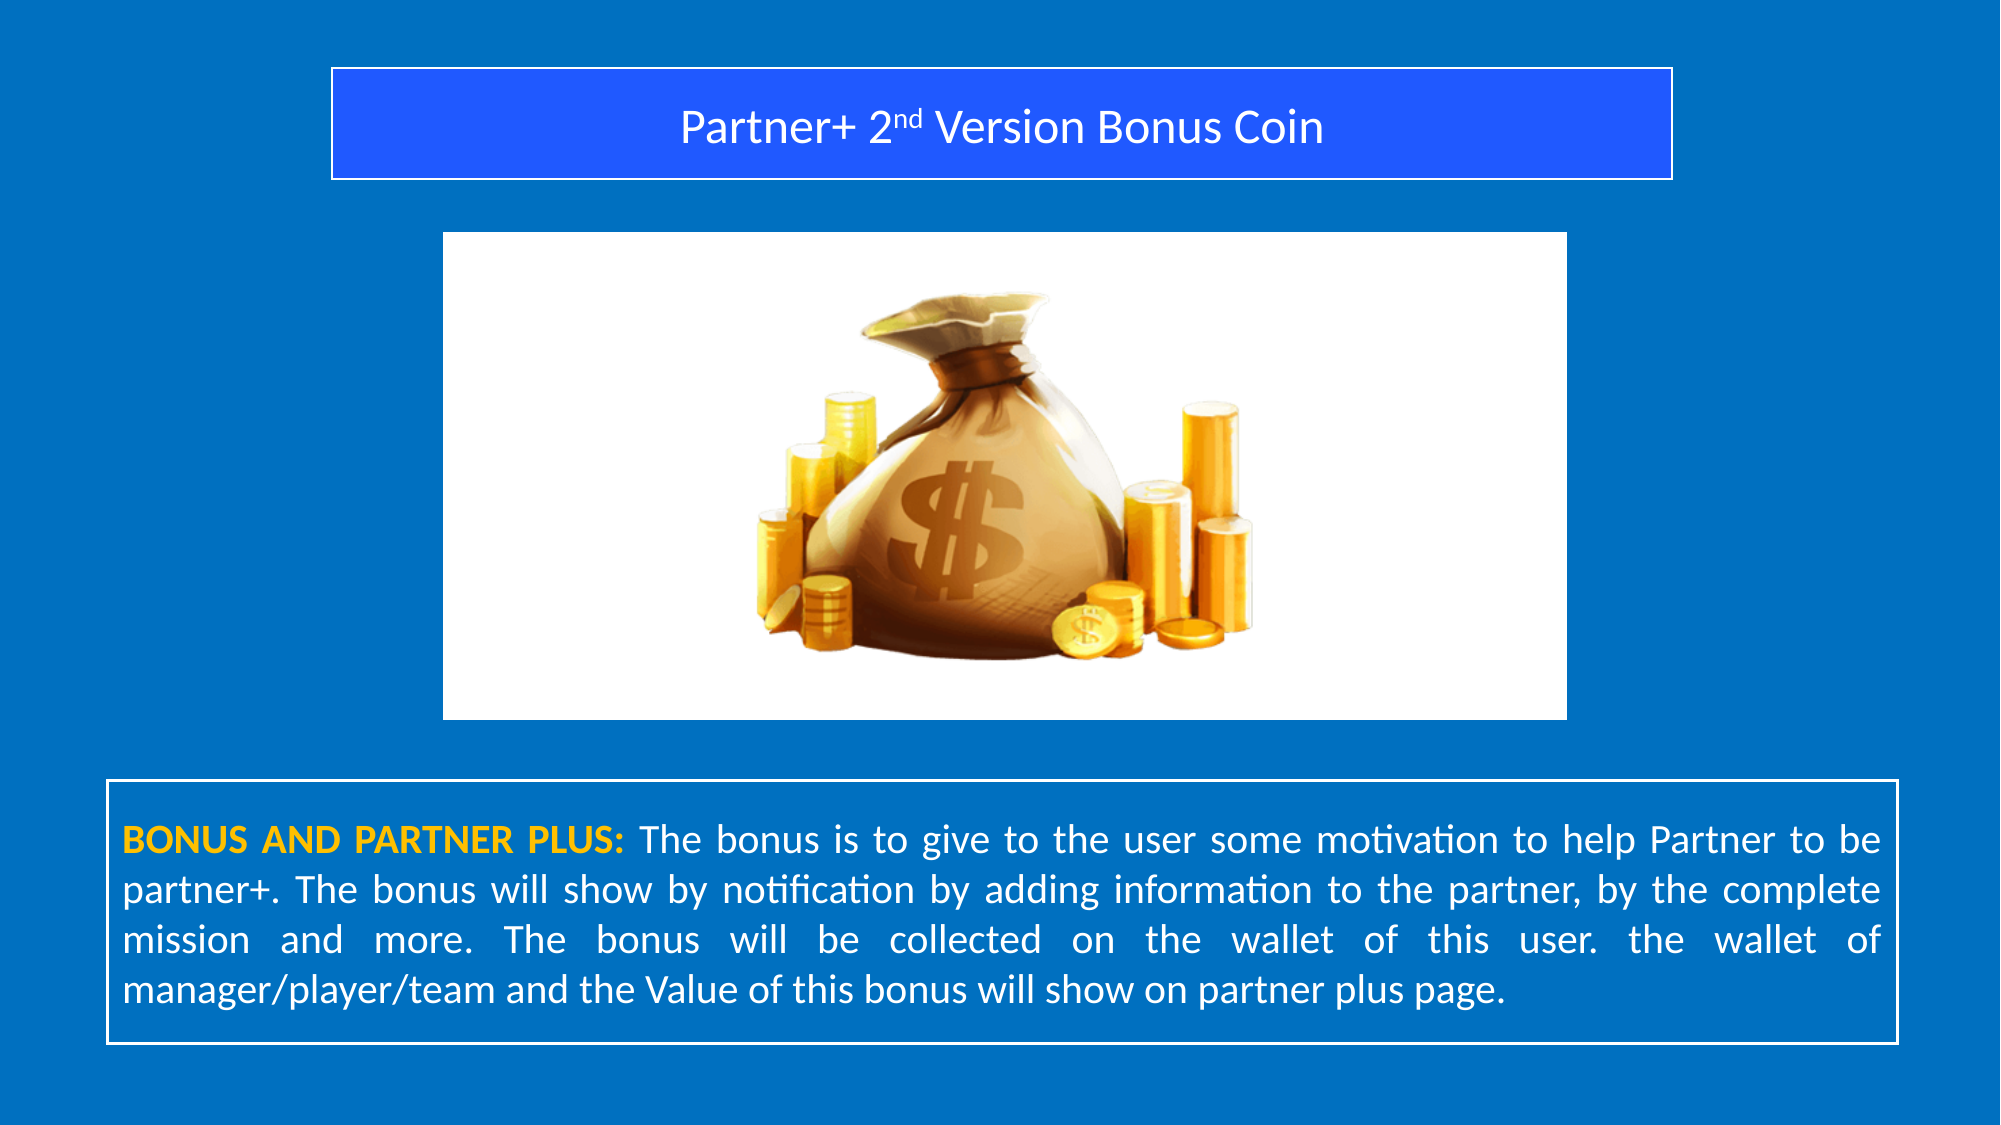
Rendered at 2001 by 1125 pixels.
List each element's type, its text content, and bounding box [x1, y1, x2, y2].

picture [443, 232, 1567, 720]
text_box BONUS AND PARTNER PLUS: The bonus is to give to the user some motivation to help Partner to be partner+. The bonus will show by notification by adding information to the partner, by the complete mission and more. The bonus will be collected on the wallet of this user. the wallet of manager/player/team and the Value of this bonus will show on partner plus page. [106, 780, 1898, 1044]
text_box Partner+ 2nd Version Bonus Coin [331, 67, 1673, 180]
